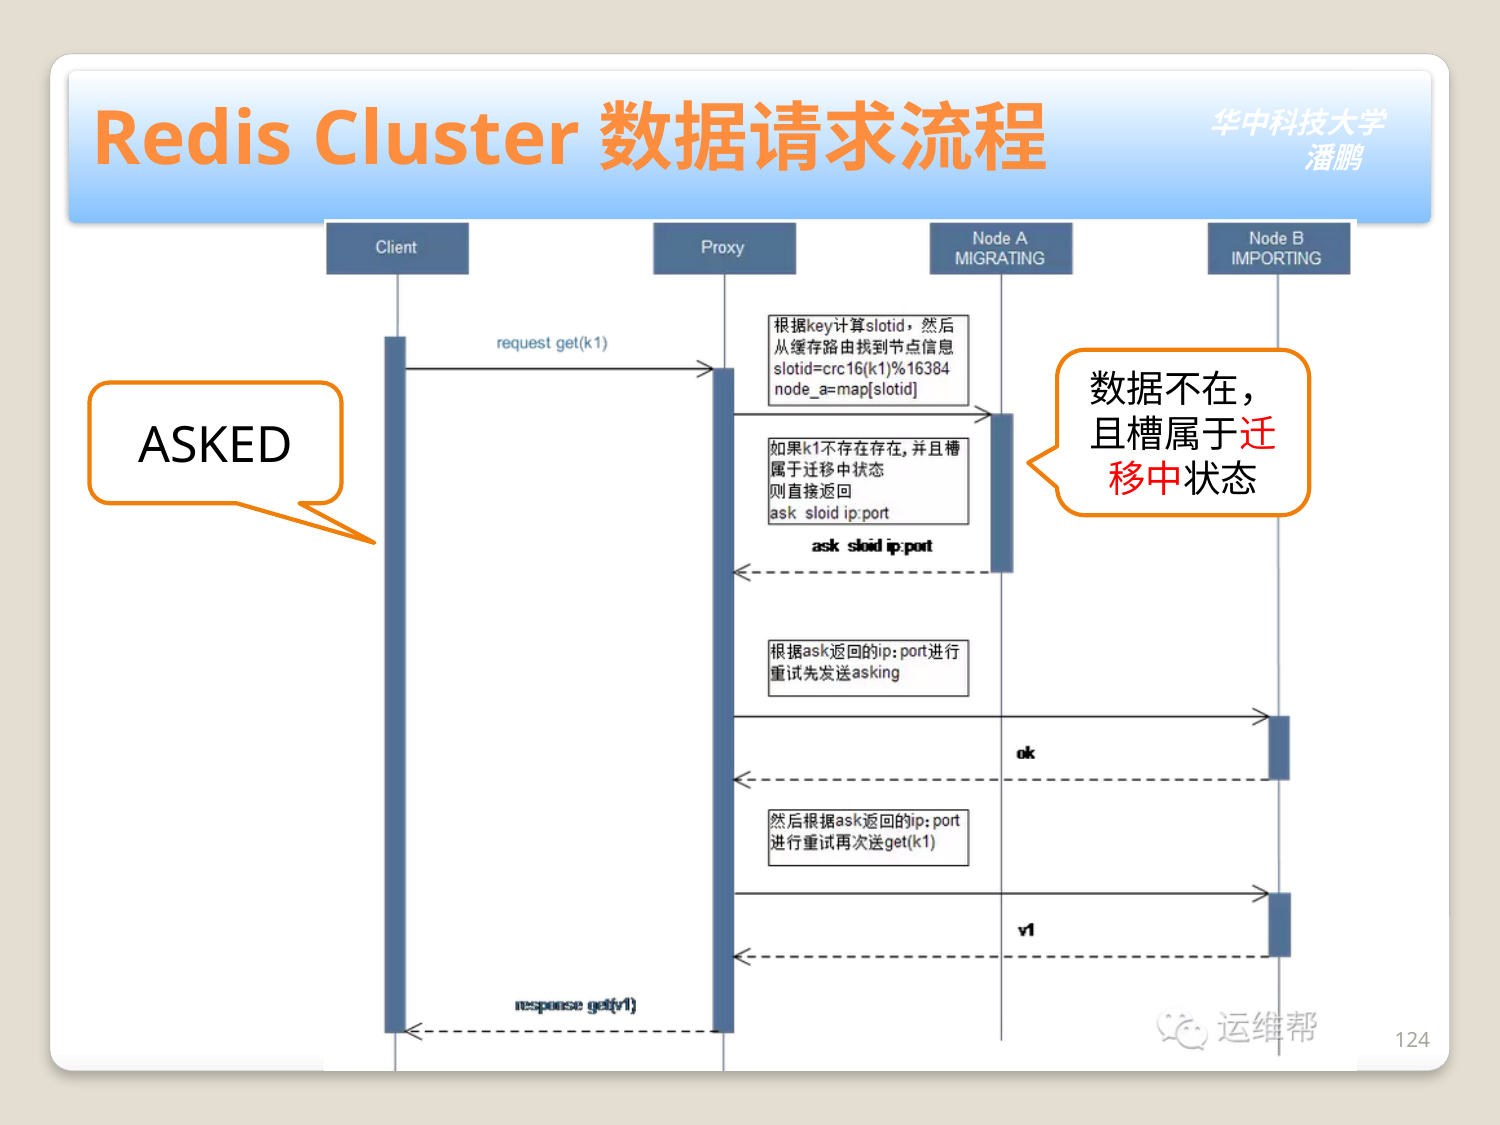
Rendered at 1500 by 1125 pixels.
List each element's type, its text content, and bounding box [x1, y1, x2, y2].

title Redis Cluster数据请求流程 [76, 78, 1420, 188]
picture [324, 219, 1357, 1071]
text_box ASKED [87, 380, 319, 530]
slide_number 124 [1369, 1002, 1445, 1063]
